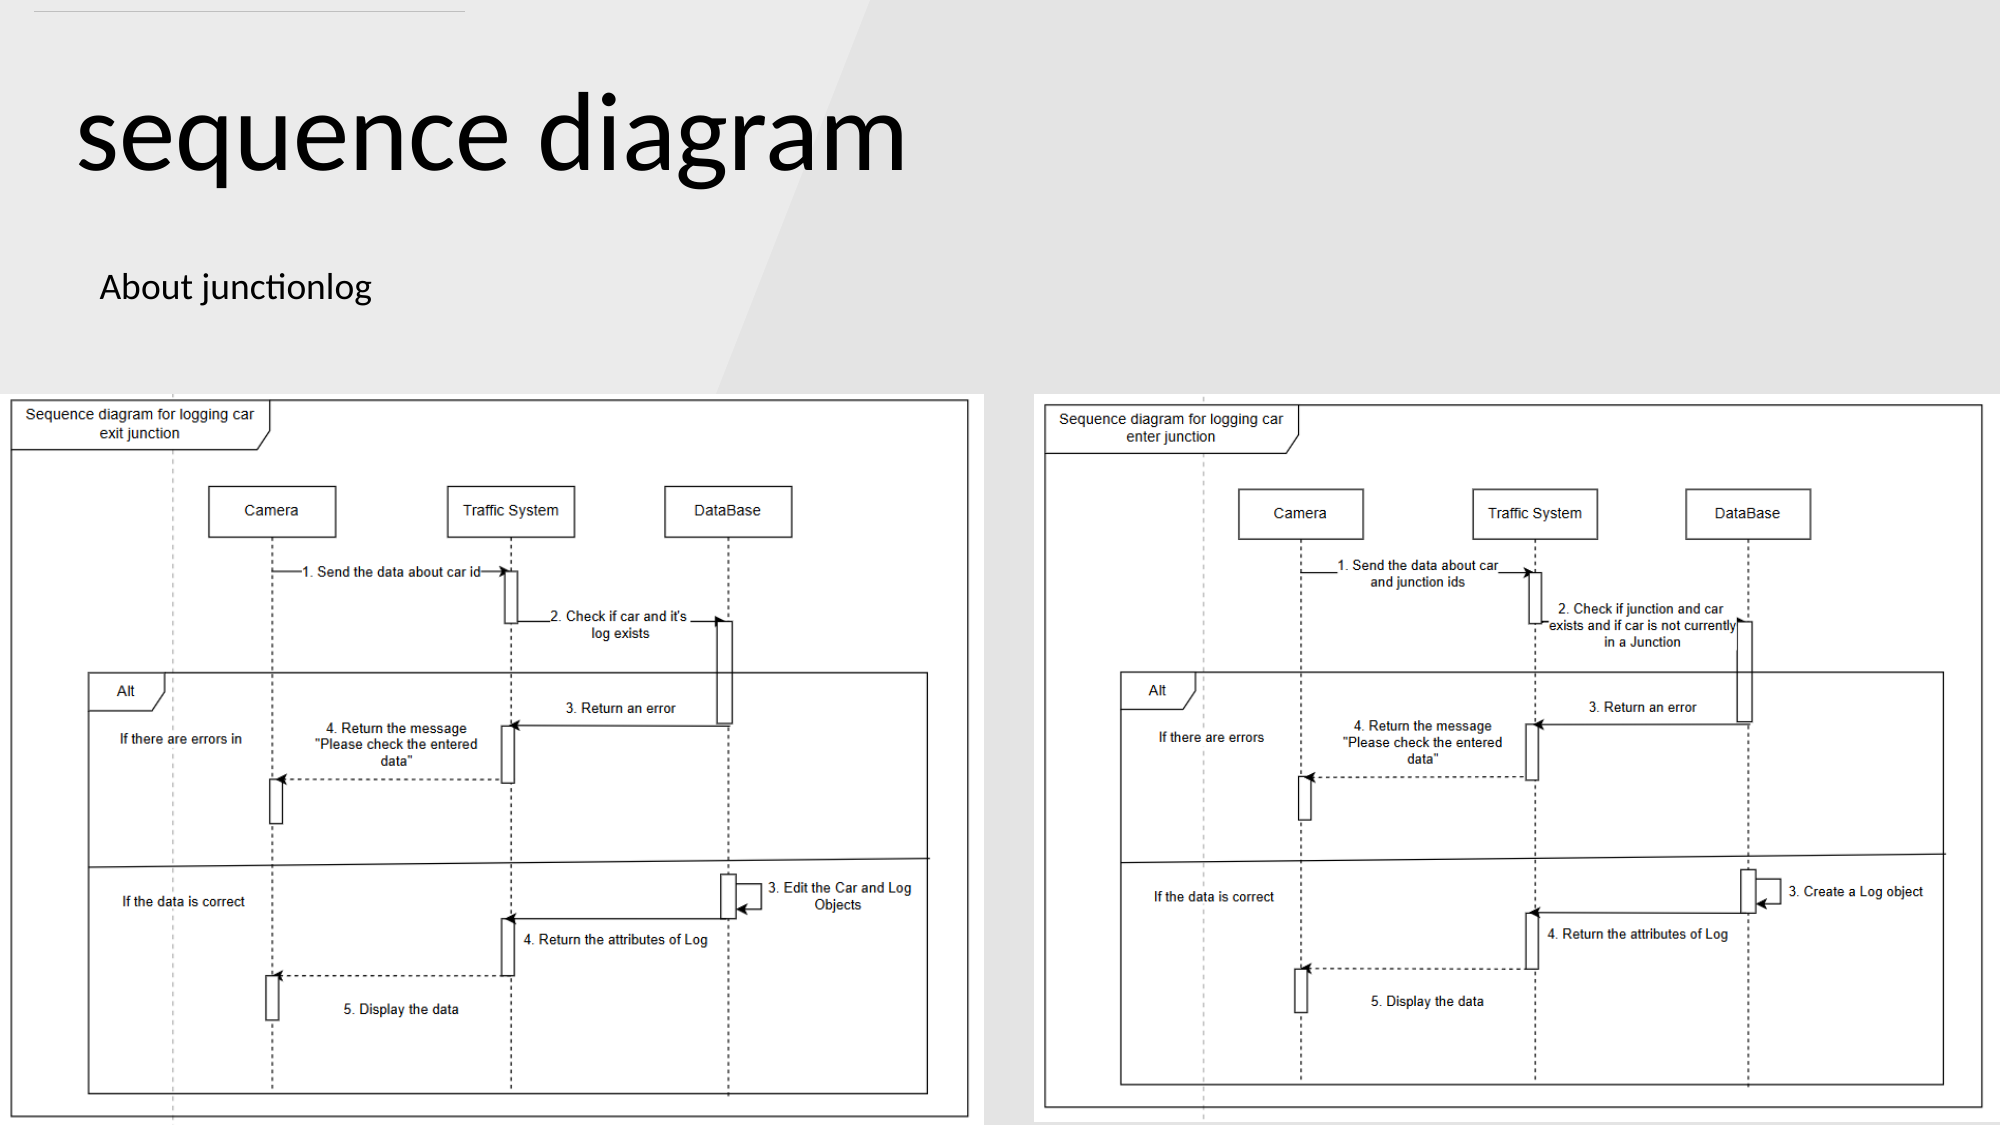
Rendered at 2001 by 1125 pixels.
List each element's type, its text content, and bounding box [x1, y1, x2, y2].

text_box About junctionlog [84, 254, 824, 314]
picture [0, 394, 984, 1125]
picture [1034, 394, 2000, 1122]
text_box sequence diagram [34, 50, 953, 200]
